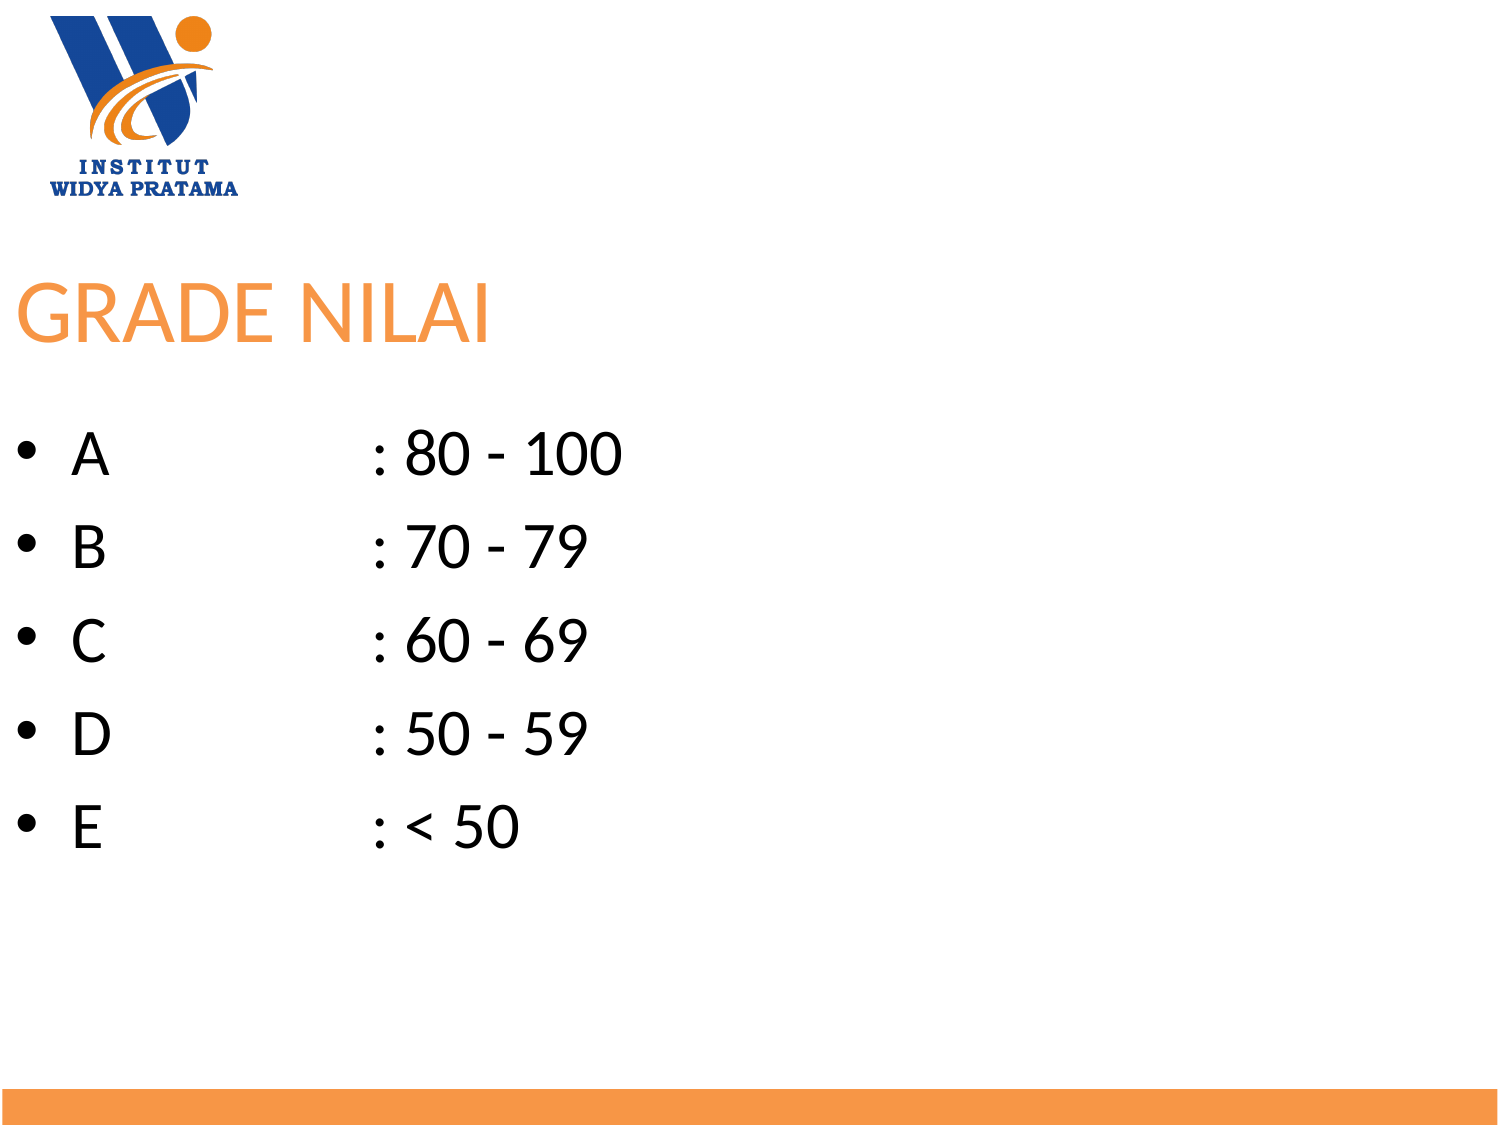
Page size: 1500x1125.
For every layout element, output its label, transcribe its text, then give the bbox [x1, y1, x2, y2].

title GRADE NILAI [0, 212, 1500, 400]
picture [50, 16, 238, 196]
list A : 80 - 100 B : 70 - 79 C : 60 - 69 D : 50 - 59 E : < 50 [0, 401, 1496, 1089]
